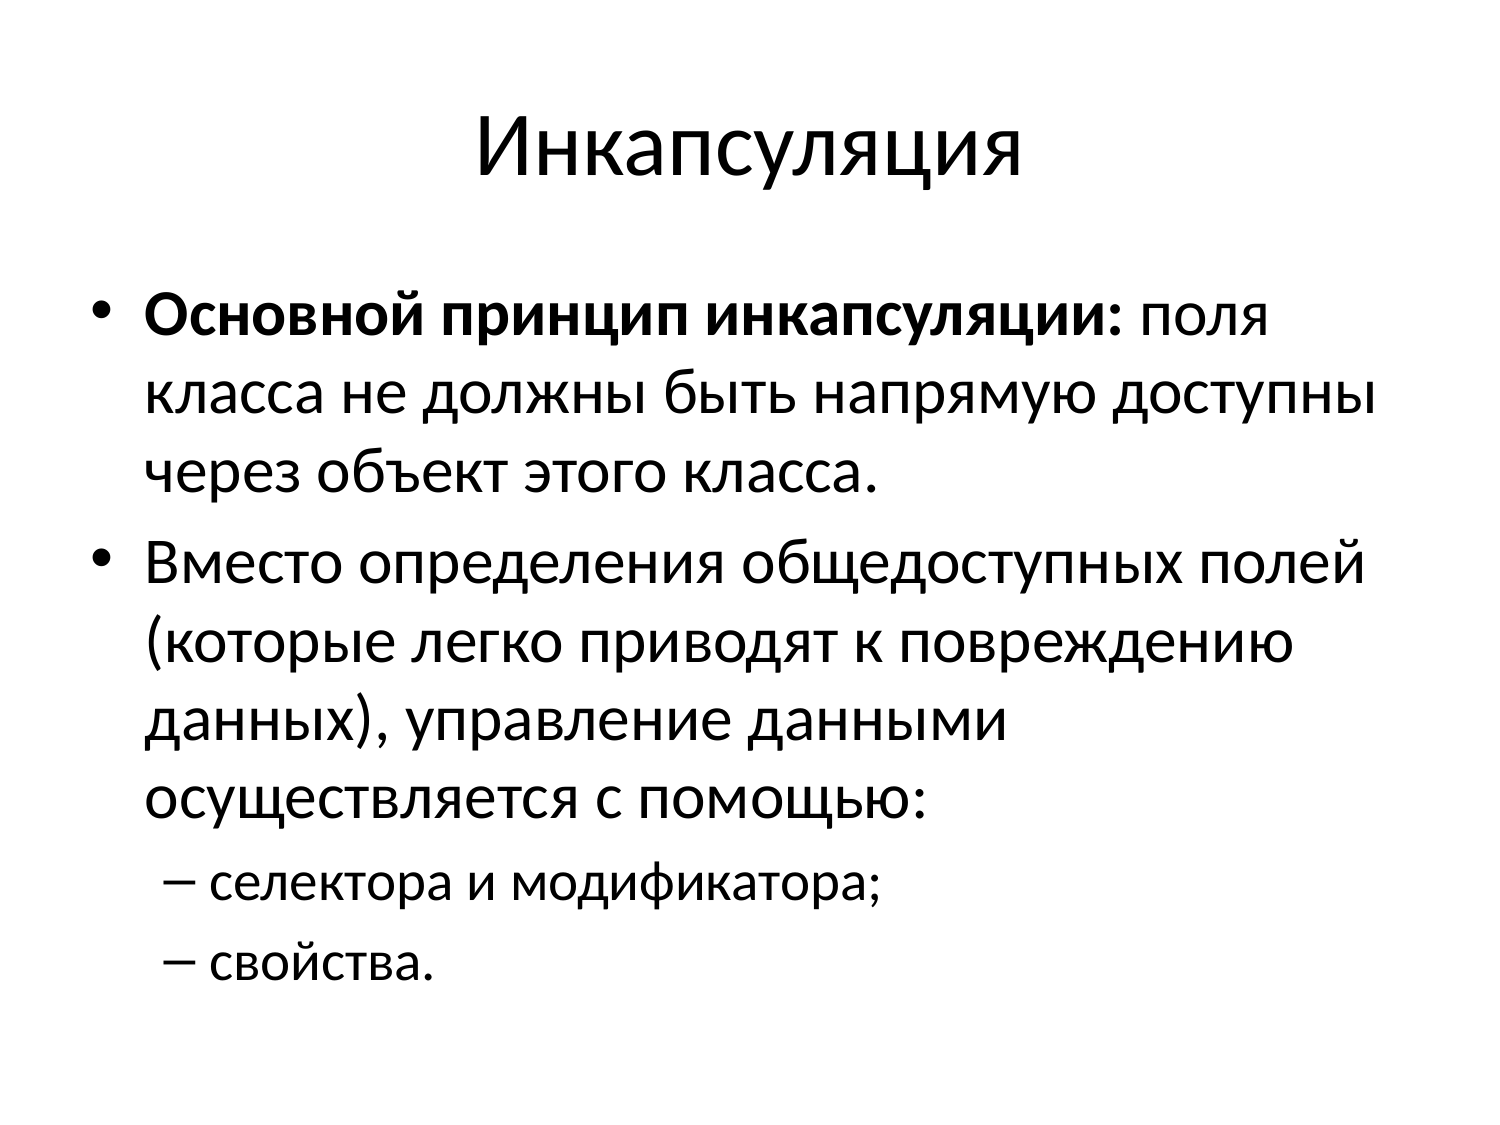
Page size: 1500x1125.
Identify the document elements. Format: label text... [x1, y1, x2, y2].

list Основной принцип инкапсуляции: поля класса не должны быть напрямую доступны через объект этого класса. Вместо определения общедоступных полей (которые легко приводят к повреждению данных), управление данными осуществляется с помощью: селектора и модификатора; свойства. [75, 262, 1425, 1005]
title Инкапсуляция [75, 45, 1425, 233]
